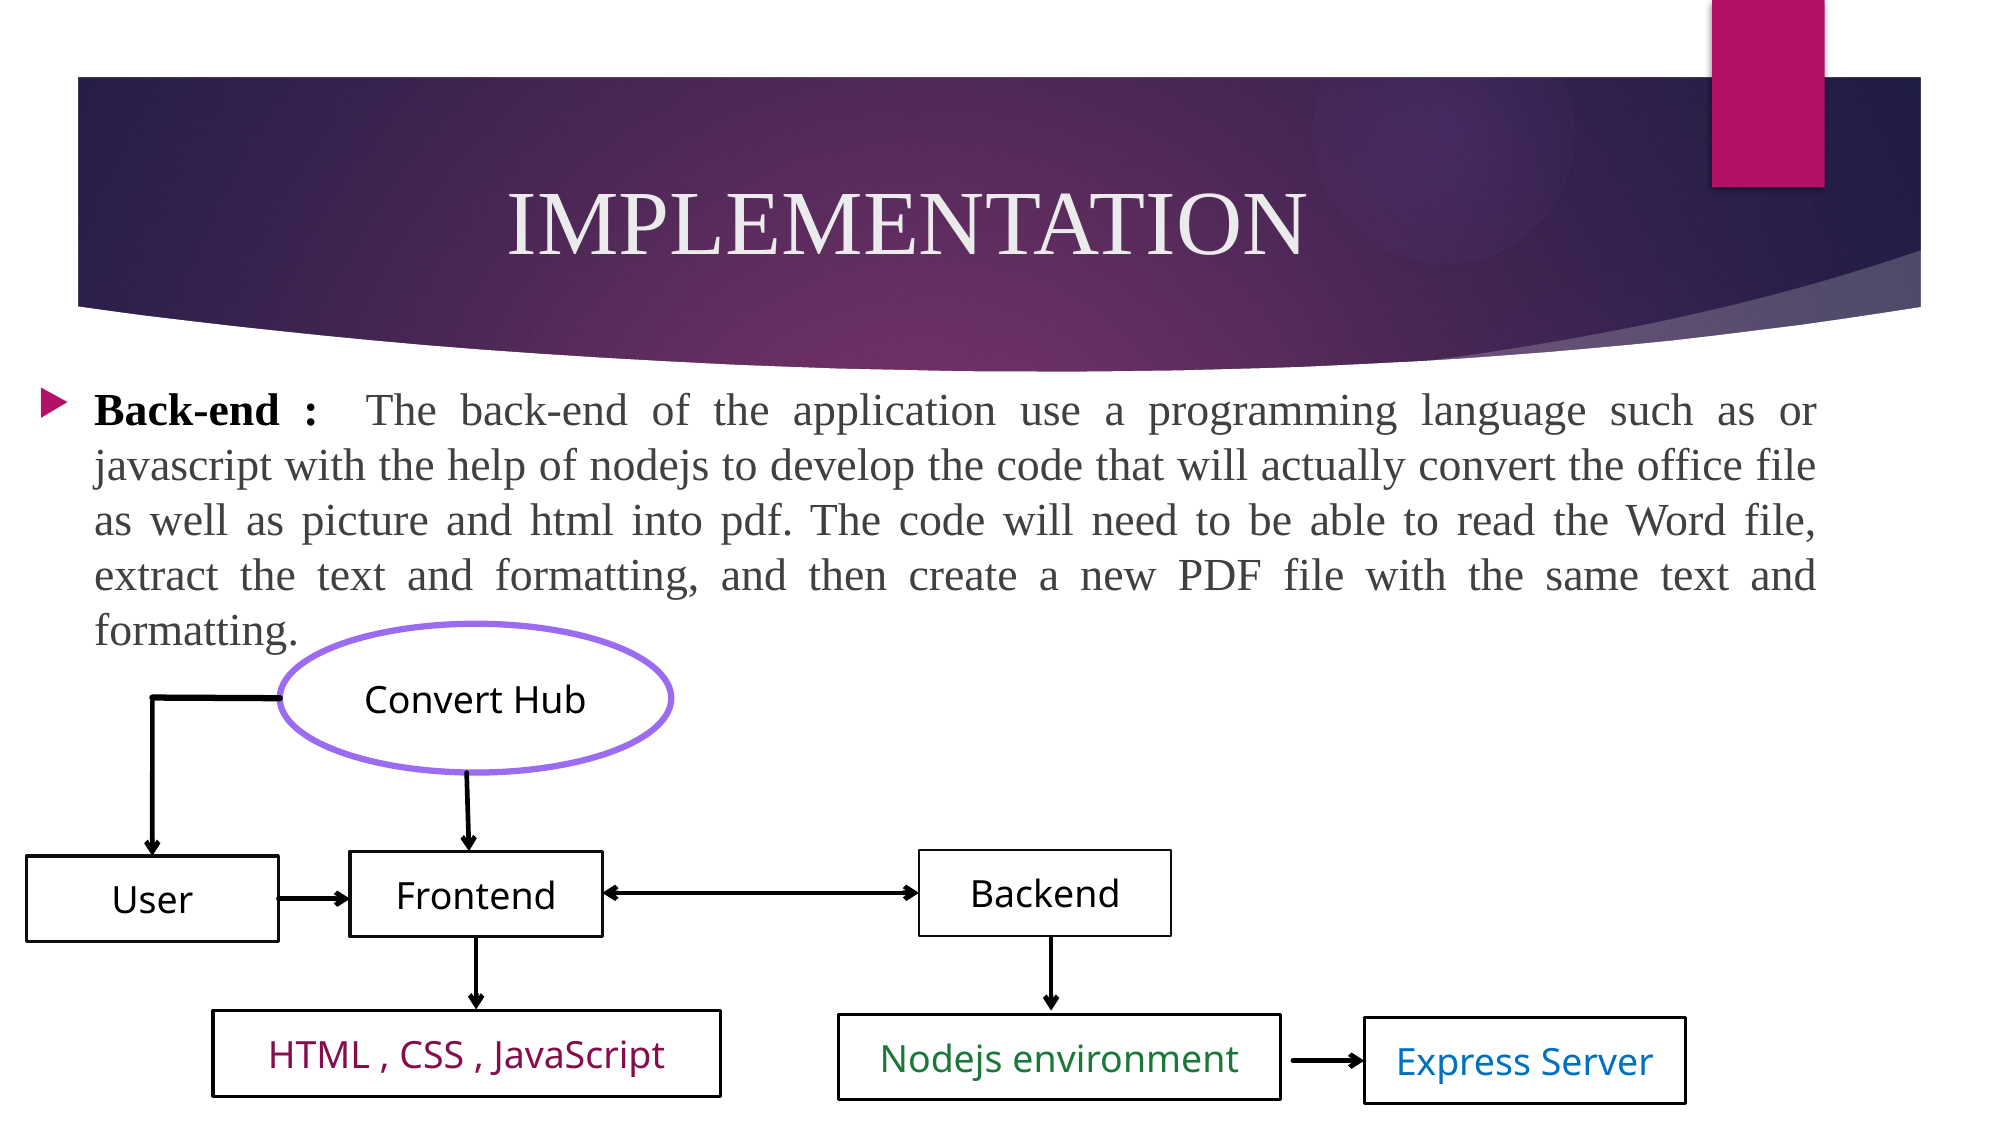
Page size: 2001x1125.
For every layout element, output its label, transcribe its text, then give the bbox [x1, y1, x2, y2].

text_box Convert Hub [278, 622, 673, 775]
title IMPLEMENTATION [189, 159, 1627, 276]
text_box Backend [917, 848, 1173, 937]
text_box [466, 772, 470, 852]
text_box Nodejs environment [837, 1013, 1282, 1101]
list Back-end : The back-end of the application use a programming language such as or javascript with the help of nodejs to develop the code that will actually convert the office file as well as picture and html into pdf. The code will need to be able to read the Word file, extract the text and formatting, and then create a new PDF file with the same text and formatting. [22, 372, 1834, 698]
text_box Express Server [1363, 1016, 1687, 1105]
text_box Frontend [348, 850, 604, 938]
text_box User [25, 854, 280, 943]
text_box HTML , CSS , JavaScript [211, 1009, 722, 1098]
